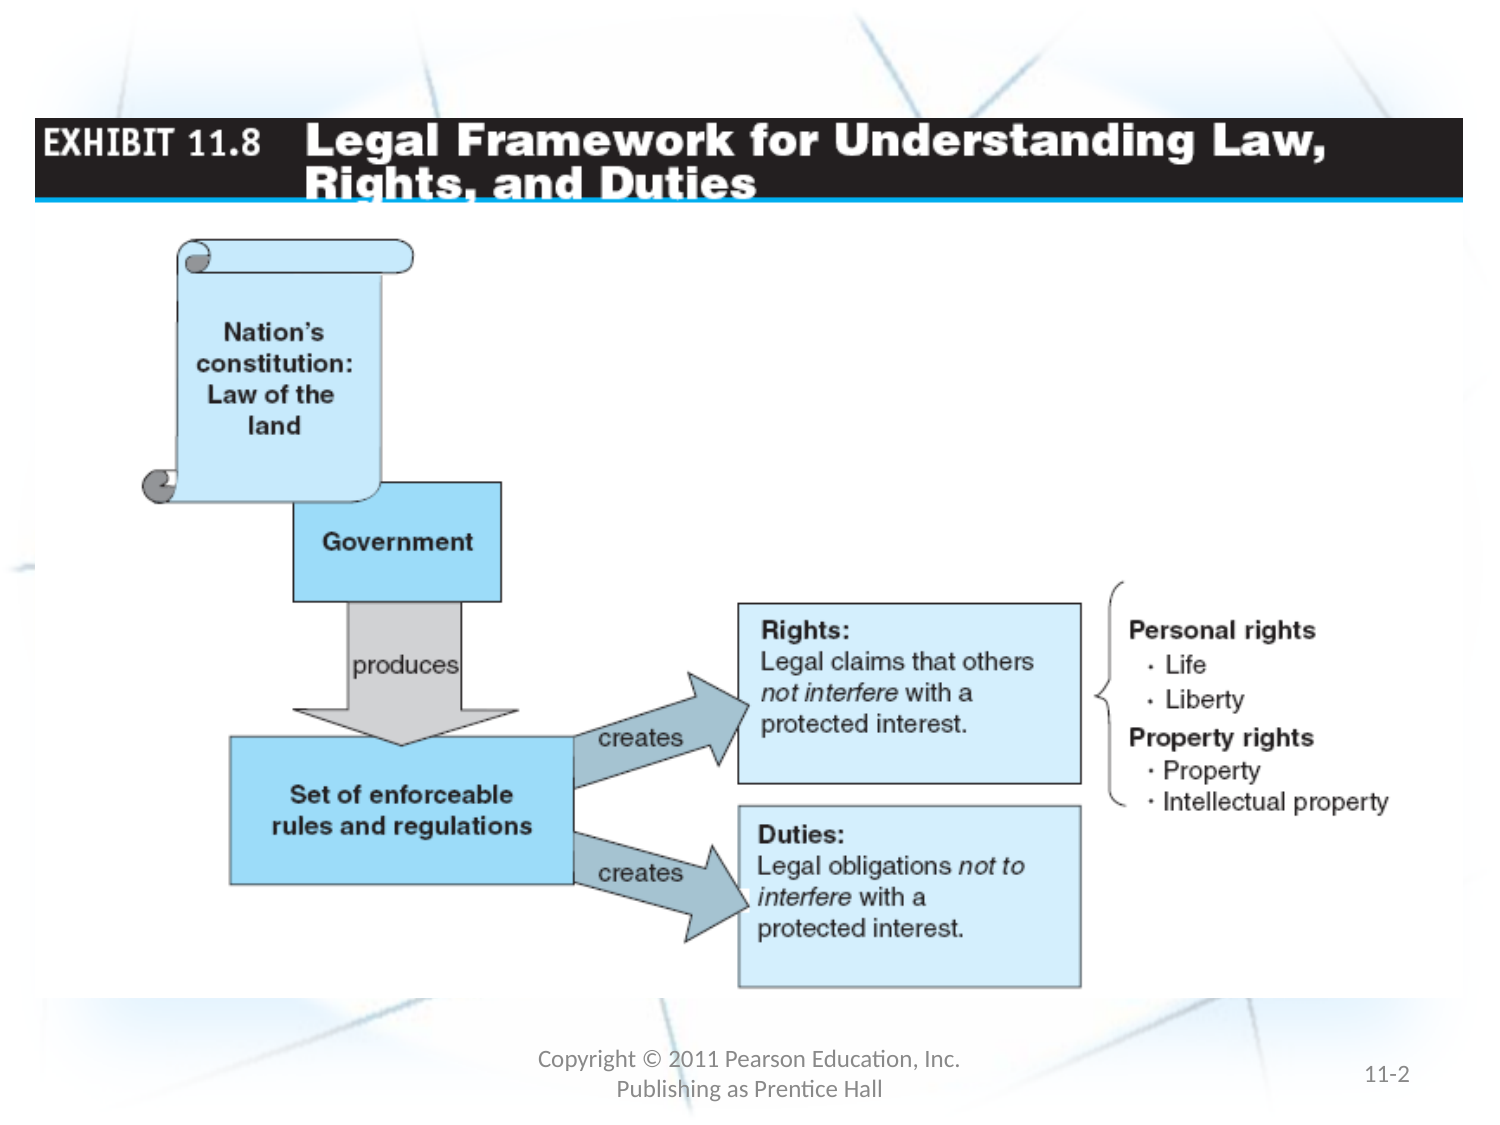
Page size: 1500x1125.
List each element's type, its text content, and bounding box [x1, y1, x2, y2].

slide_number 11-1 [1074, 1042, 1425, 1103]
picture [0, 0, 1500, 1125]
footer Copyright © 2011 Pearson Education, Inc. Publishing as Prentice Hall [512, 1042, 988, 1103]
